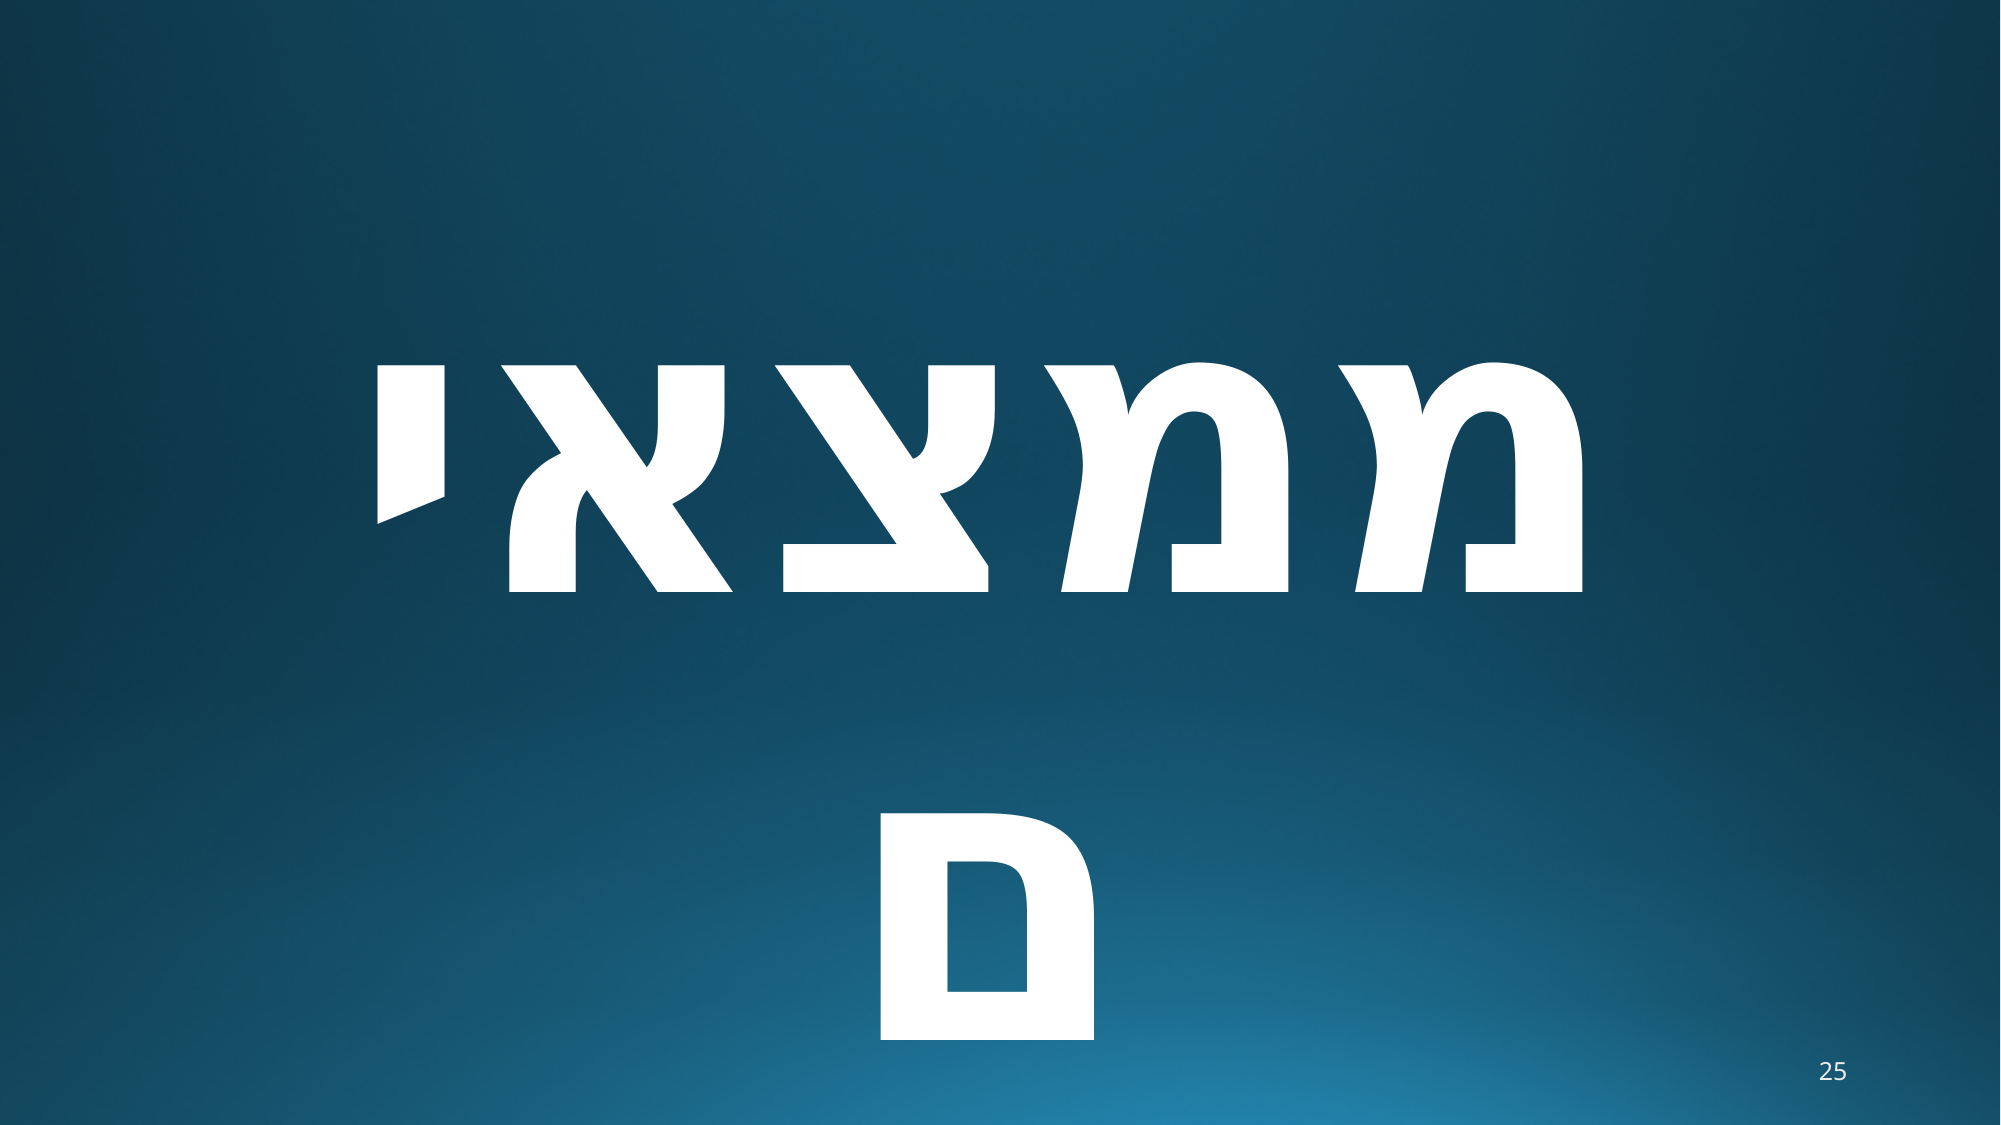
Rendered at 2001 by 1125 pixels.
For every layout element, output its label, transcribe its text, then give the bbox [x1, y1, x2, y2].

slide_number 25 [1412, 1042, 1863, 1103]
picture [0, 0, 2001, 1125]
title ממצאים [238, 227, 1739, 894]
